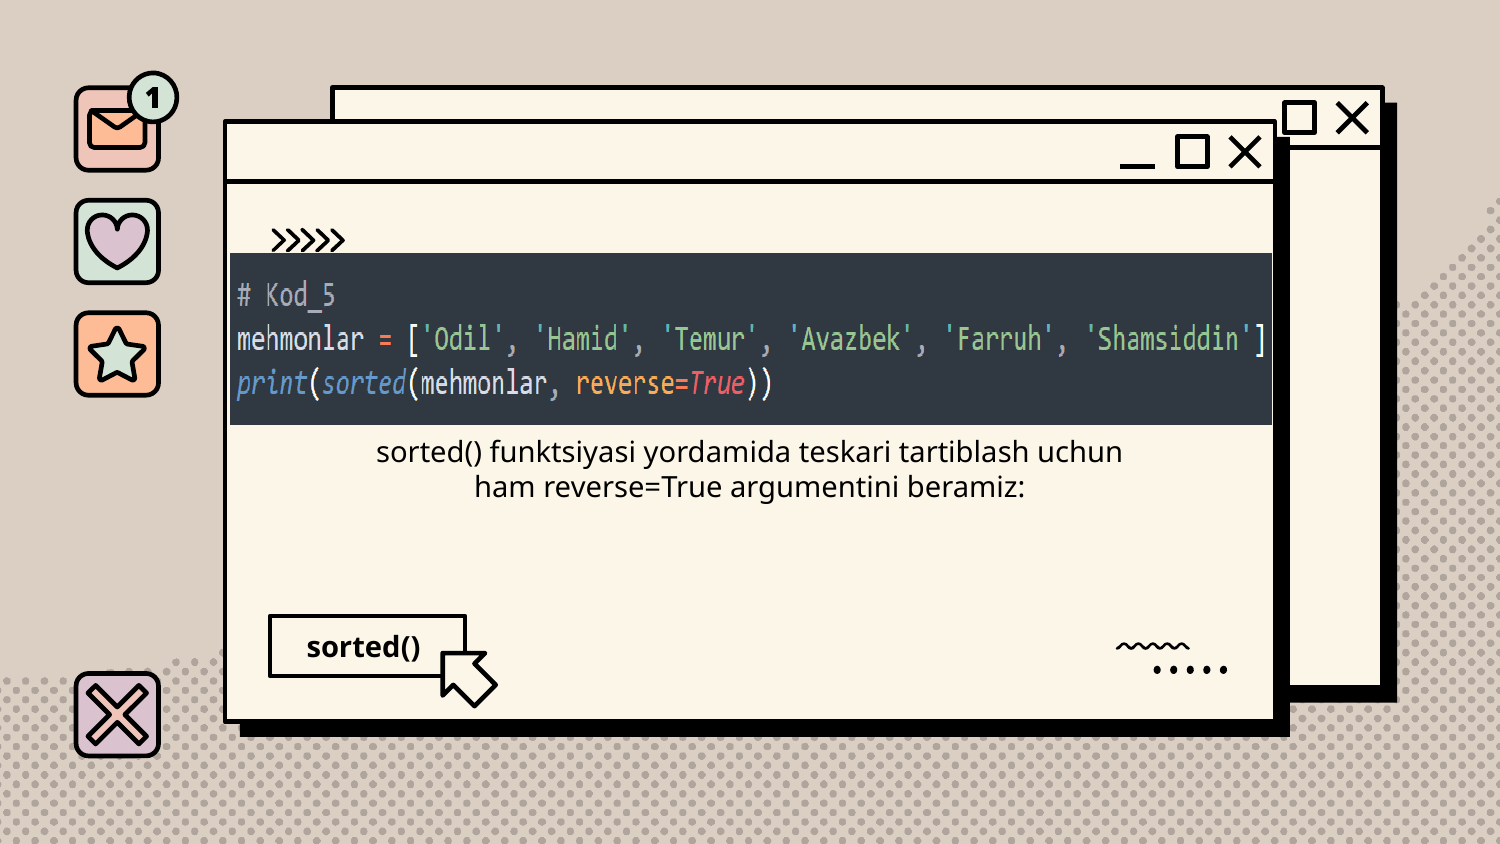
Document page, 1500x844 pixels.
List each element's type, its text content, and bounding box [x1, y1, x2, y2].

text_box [66, 663, 169, 766]
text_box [75, 199, 159, 283]
text_box [300, 227, 316, 252]
text_box [330, 228, 345, 252]
text_box [442, 653, 496, 707]
text_box [1186, 665, 1194, 674]
text_box [285, 228, 301, 252]
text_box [75, 72, 180, 171]
text_box [271, 228, 287, 252]
text_box [315, 228, 330, 252]
picture [229, 253, 1273, 425]
subtitle sorted() funktsiyasi yordamida teskari tartiblash uchun ham reverse=True argumentini beramiz: [337, 433, 1163, 569]
text_box [1153, 665, 1161, 674]
text_box [1170, 665, 1178, 674]
text_box [1219, 665, 1228, 674]
text_box sorted() [270, 616, 466, 676]
text_box [1115, 642, 1190, 650]
text_box [1203, 665, 1211, 674]
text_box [75, 312, 159, 396]
